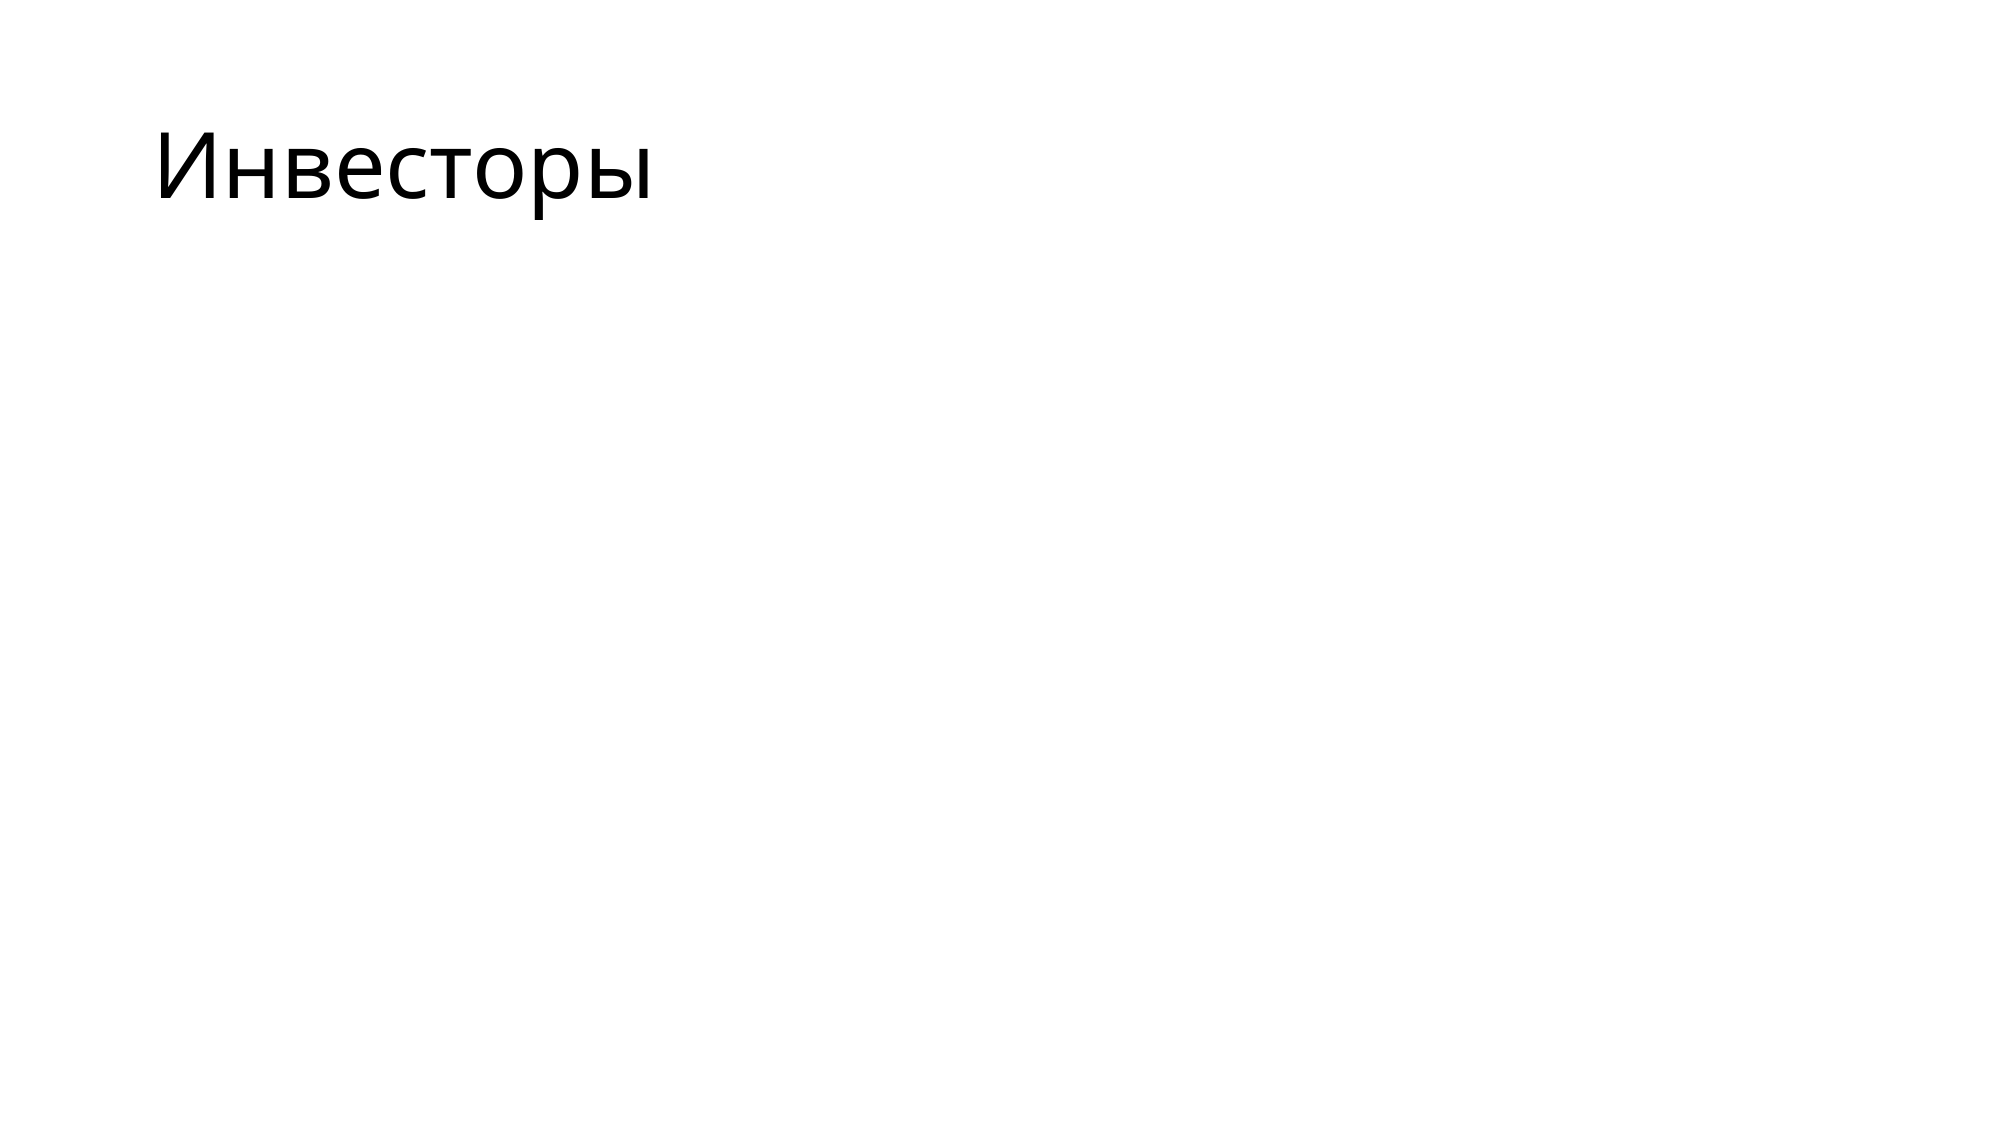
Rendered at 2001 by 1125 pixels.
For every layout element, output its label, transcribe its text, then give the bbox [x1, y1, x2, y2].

title Инвесторы [137, 59, 1863, 278]
